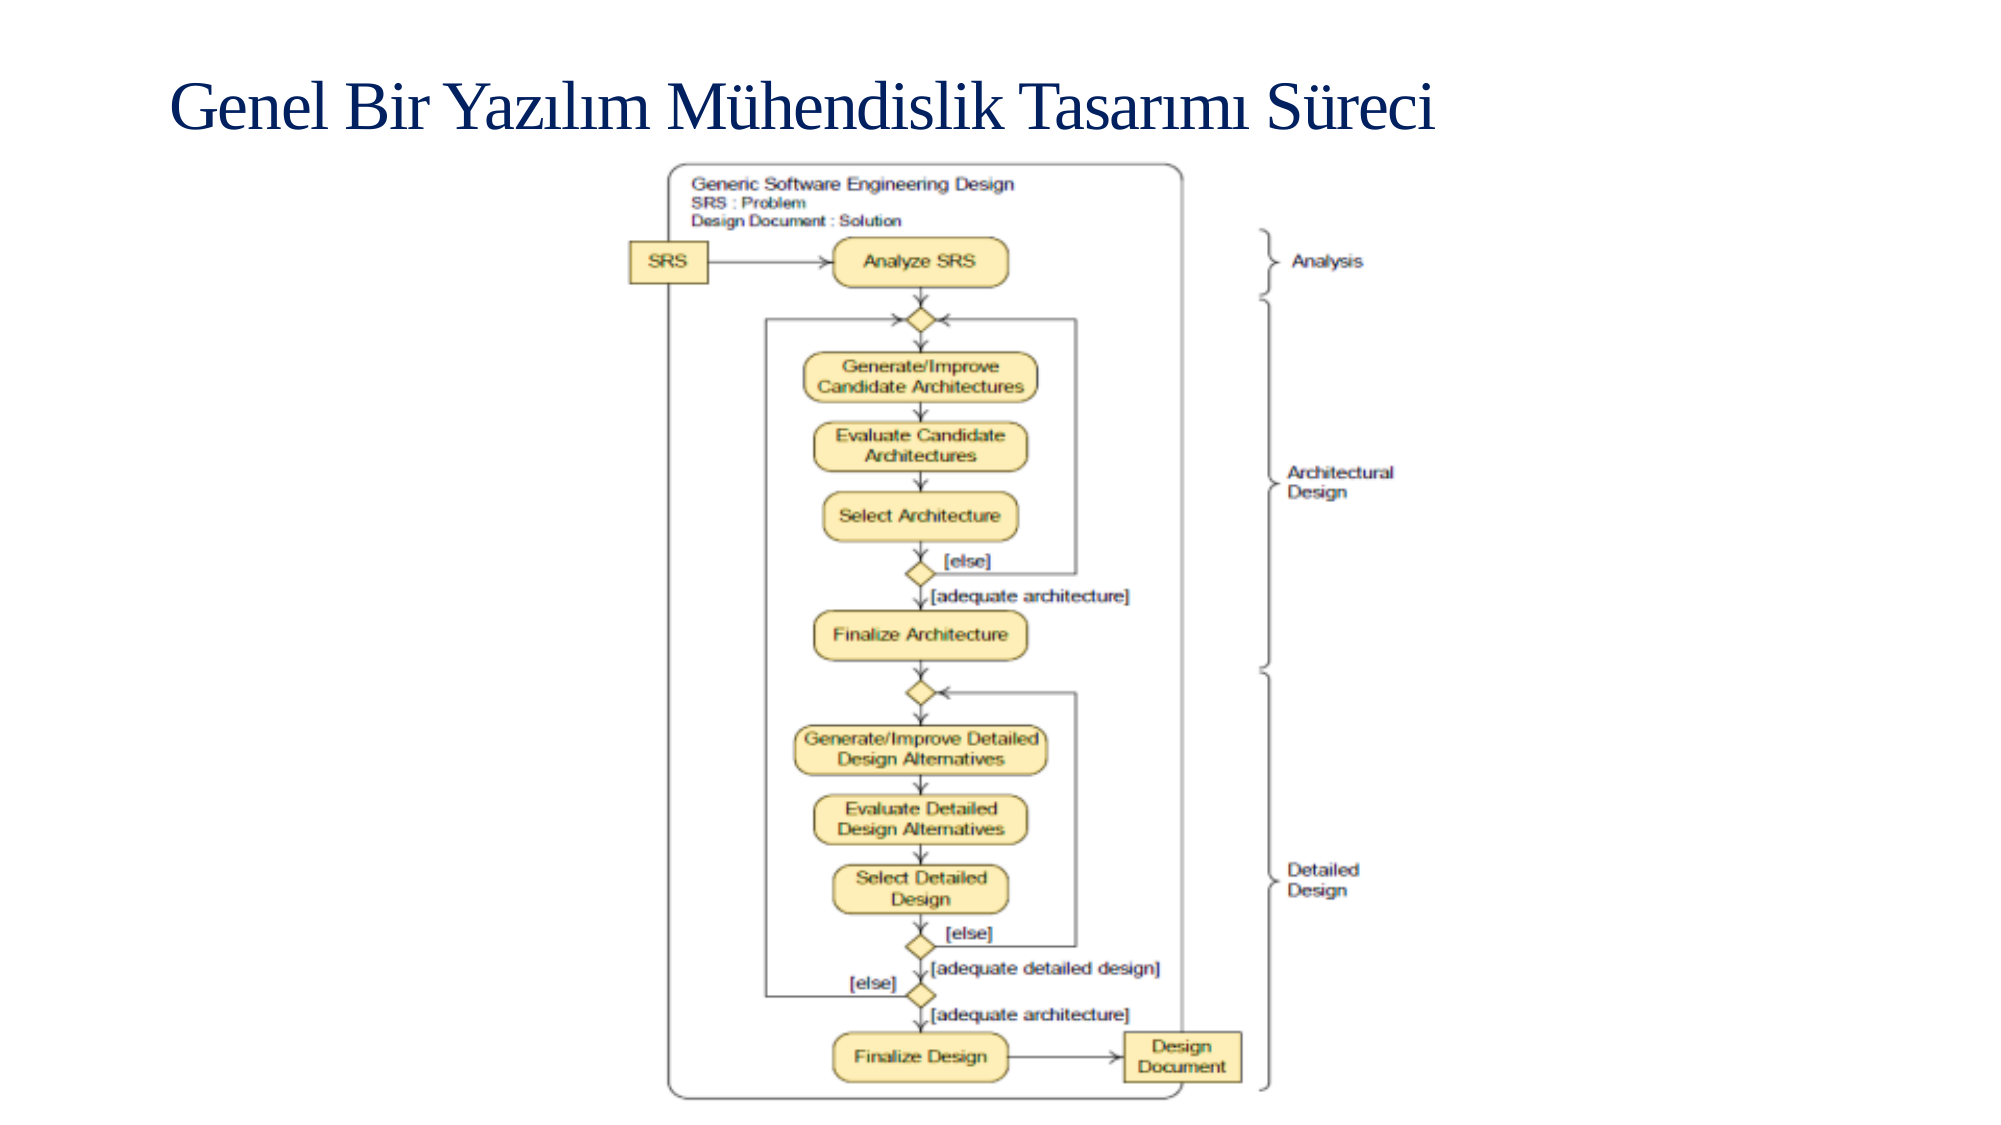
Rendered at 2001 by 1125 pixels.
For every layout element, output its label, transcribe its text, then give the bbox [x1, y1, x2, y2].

title Genel Bir Yazılım Mühendislik Tasarımı Süreci [154, 61, 1880, 152]
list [597, 137, 1437, 1117]
